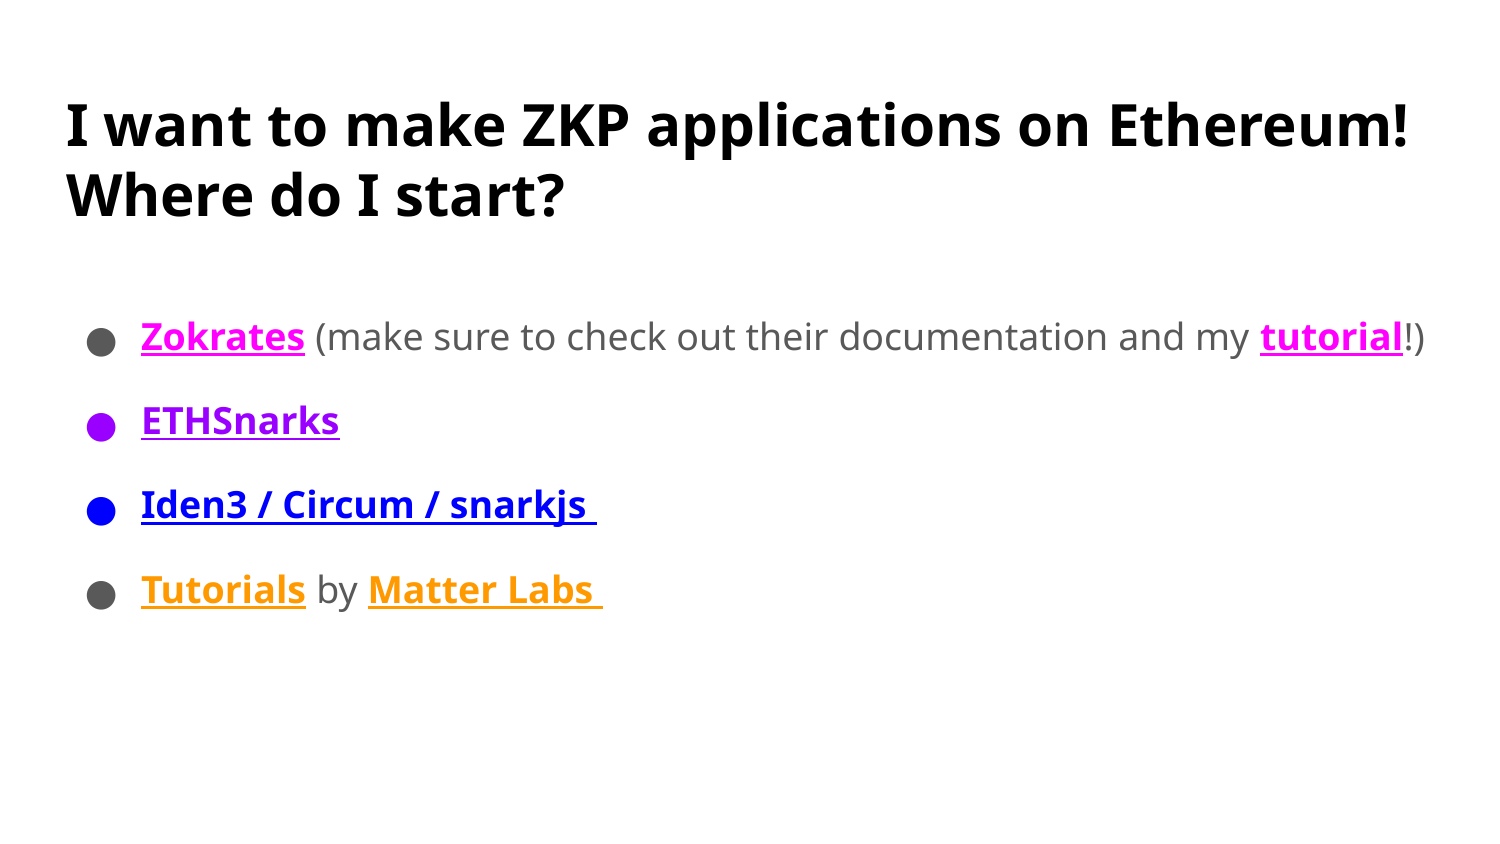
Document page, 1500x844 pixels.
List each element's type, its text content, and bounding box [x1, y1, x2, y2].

title I want to make ZKP applications on Ethereum! Where do I start? [51, 72, 1449, 167]
list Zokrates (make sure to check out their documentation and my tutorial!) ETHSnarks Iden3 / Circum / snarkjs Tutorials by Matter Labs [51, 297, 1449, 750]
